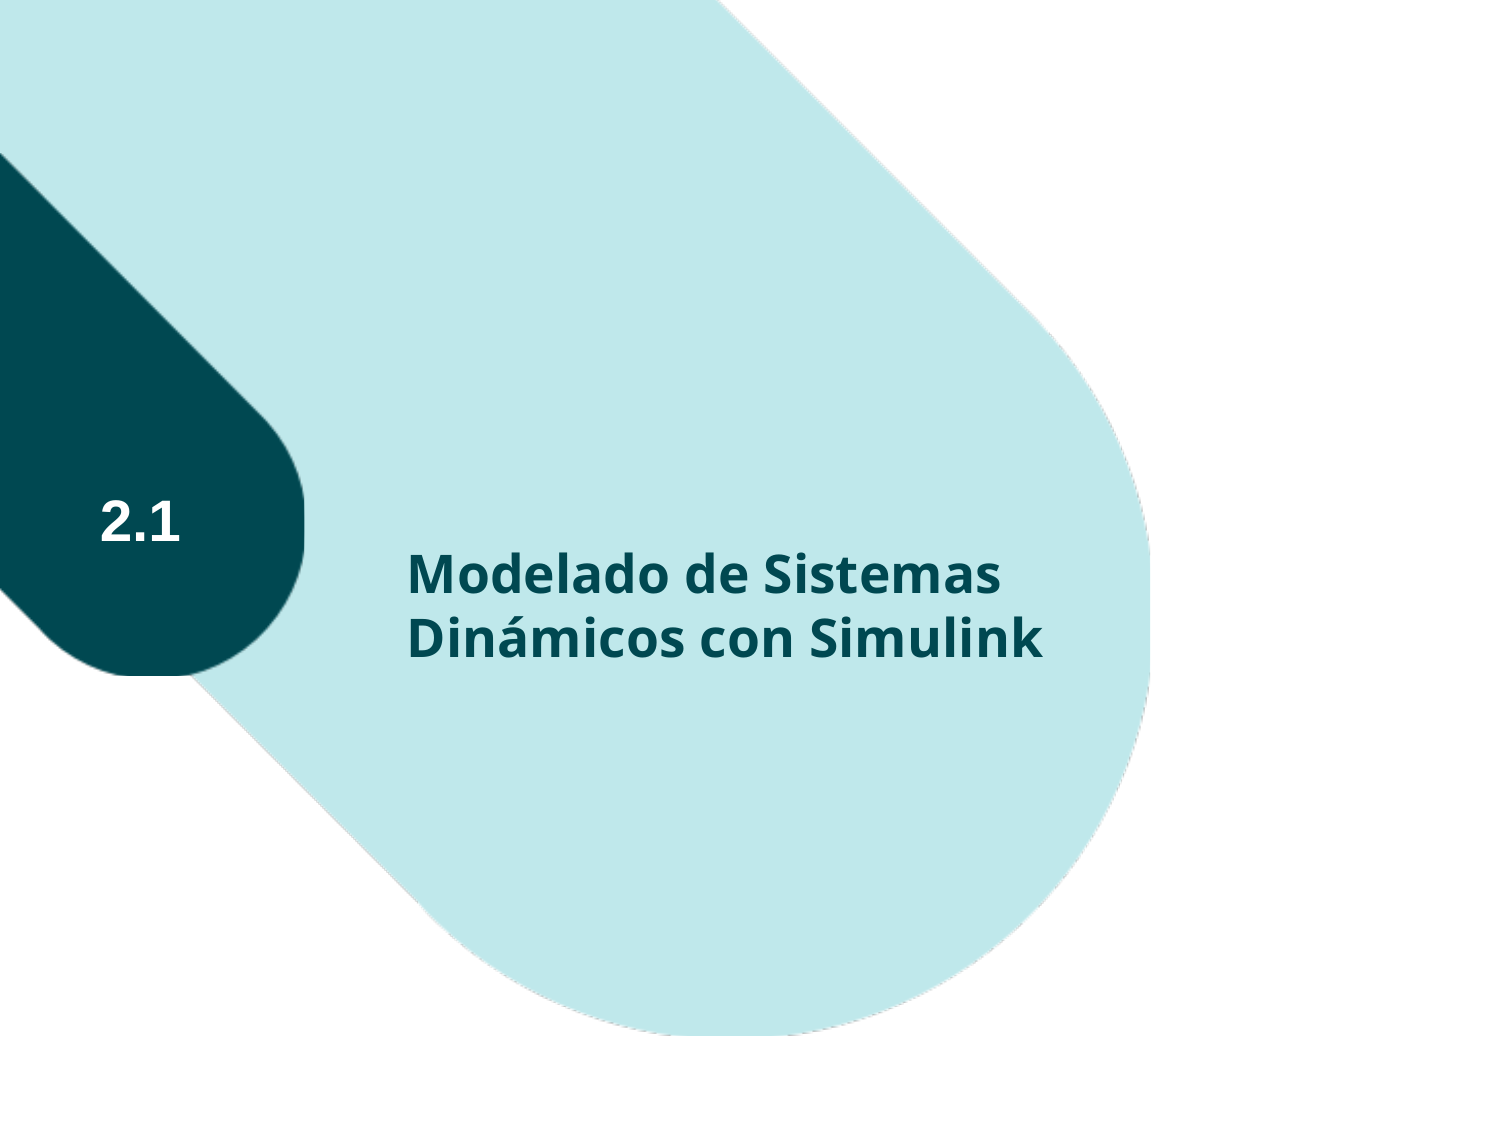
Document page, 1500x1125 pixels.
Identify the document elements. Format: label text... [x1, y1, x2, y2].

title Modelado de Sistemas Dinámicos con Simulink [391, 451, 1080, 676]
list 2.1 [81, 454, 200, 581]
